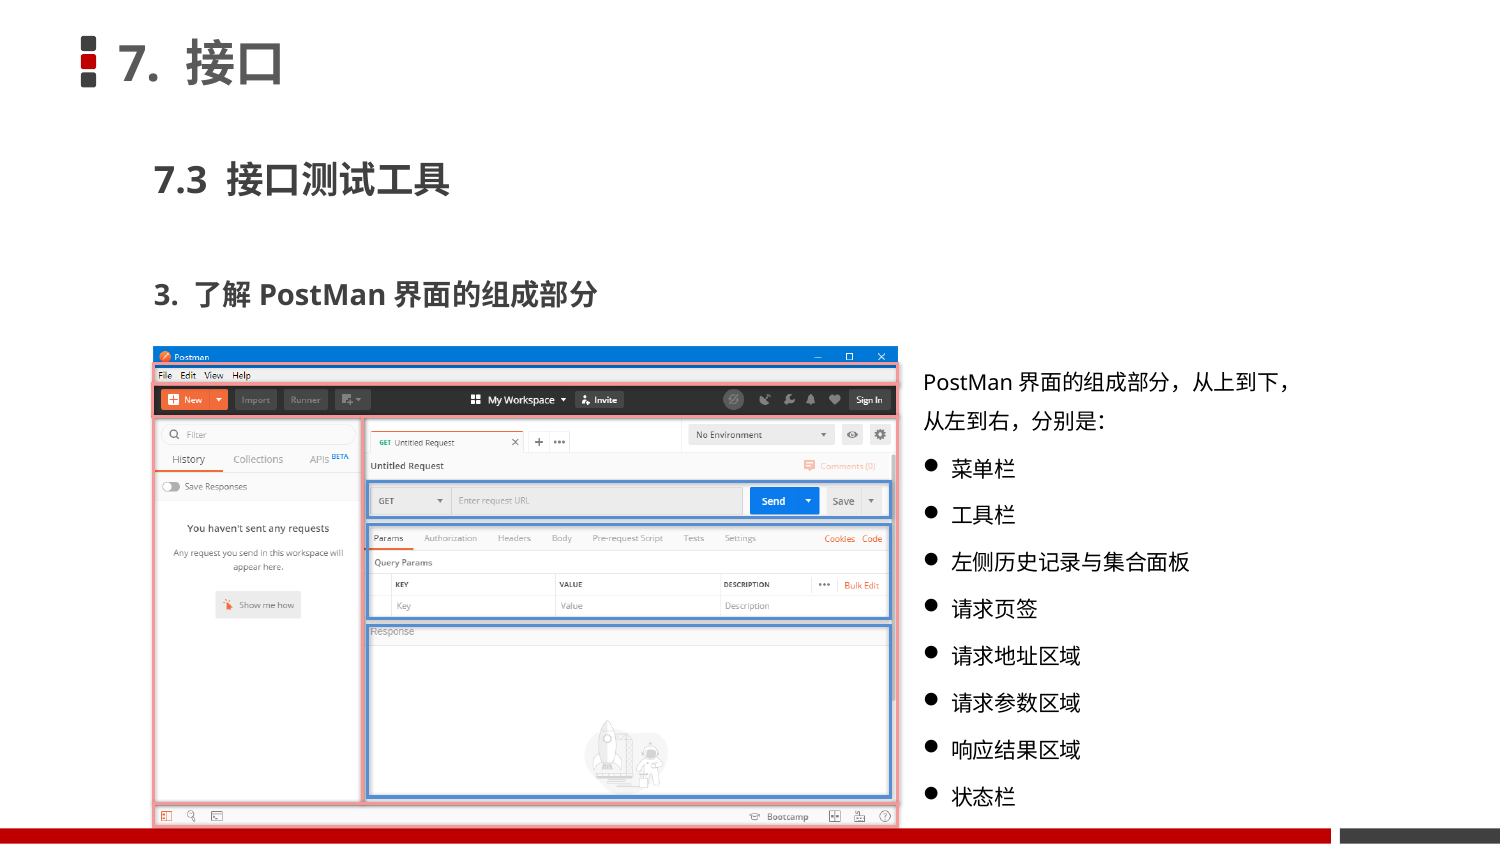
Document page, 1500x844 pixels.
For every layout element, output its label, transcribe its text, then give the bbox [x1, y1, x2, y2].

list PostMan界面的组成部分，从上到下，从左到右，分别是： 菜单栏 工具栏 左侧历史记录与集合面板 请求页签 请求地址区域 请求参数区域 响应结果区域 状态栏 [908, 348, 1332, 819]
list 7.3 接口测试工具 [139, 153, 1209, 243]
title 7. 接口 [103, 0, 1209, 130]
text_box 3. 了解PostMan界面的组成部分 [139, 273, 1204, 320]
picture [153, 346, 898, 827]
